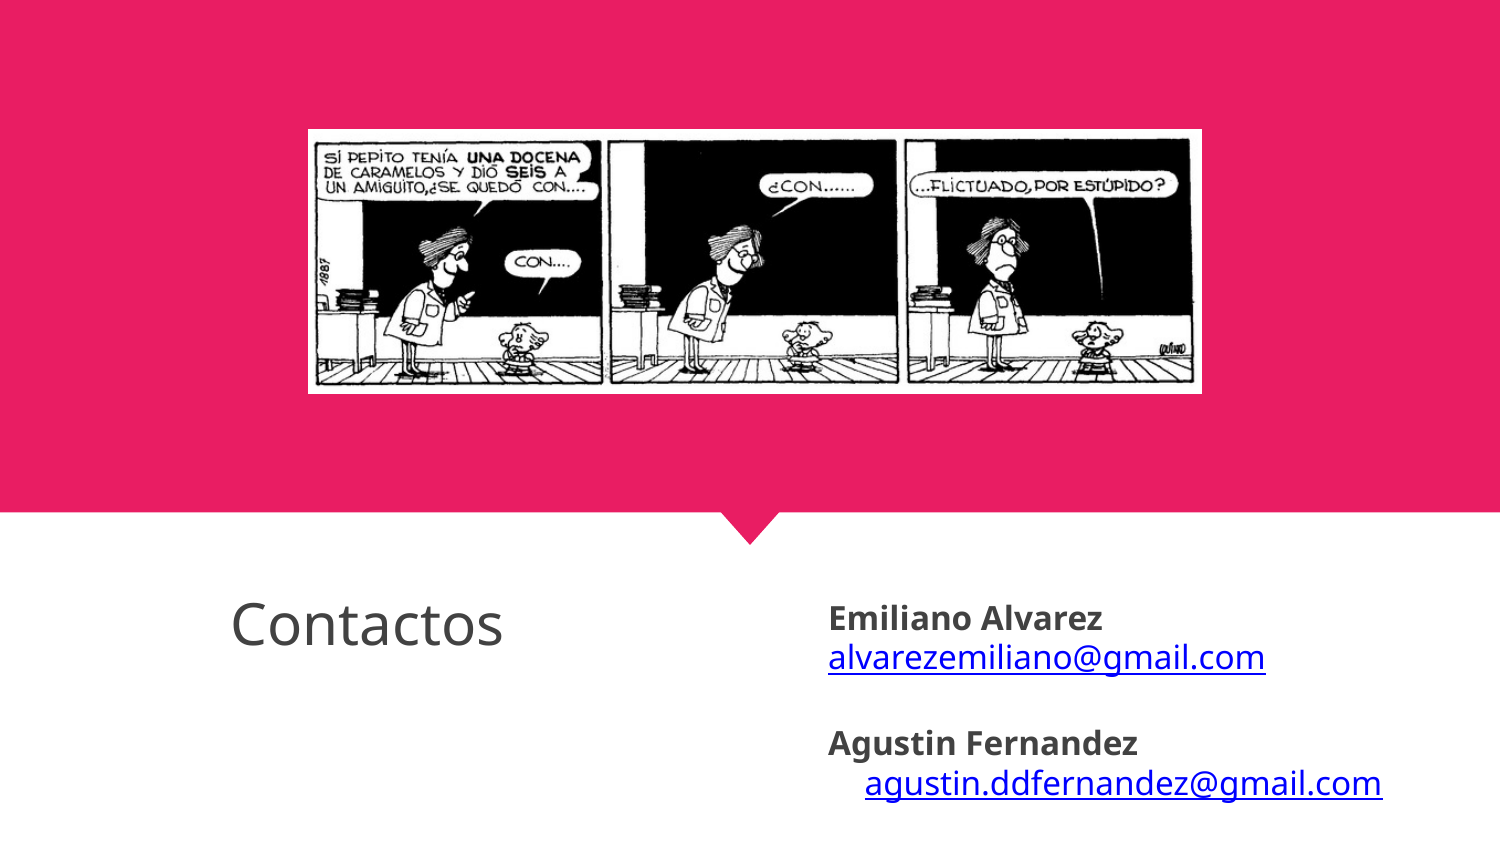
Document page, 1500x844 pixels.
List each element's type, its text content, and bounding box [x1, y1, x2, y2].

text_box Emiliano Alvarez alvarezemiliano@gmail.com Agustin Fernandez agustin.ddfernandez@gmail.com [813, 581, 1435, 805]
picture [308, 129, 1202, 394]
text_box Contactos [215, 548, 676, 673]
